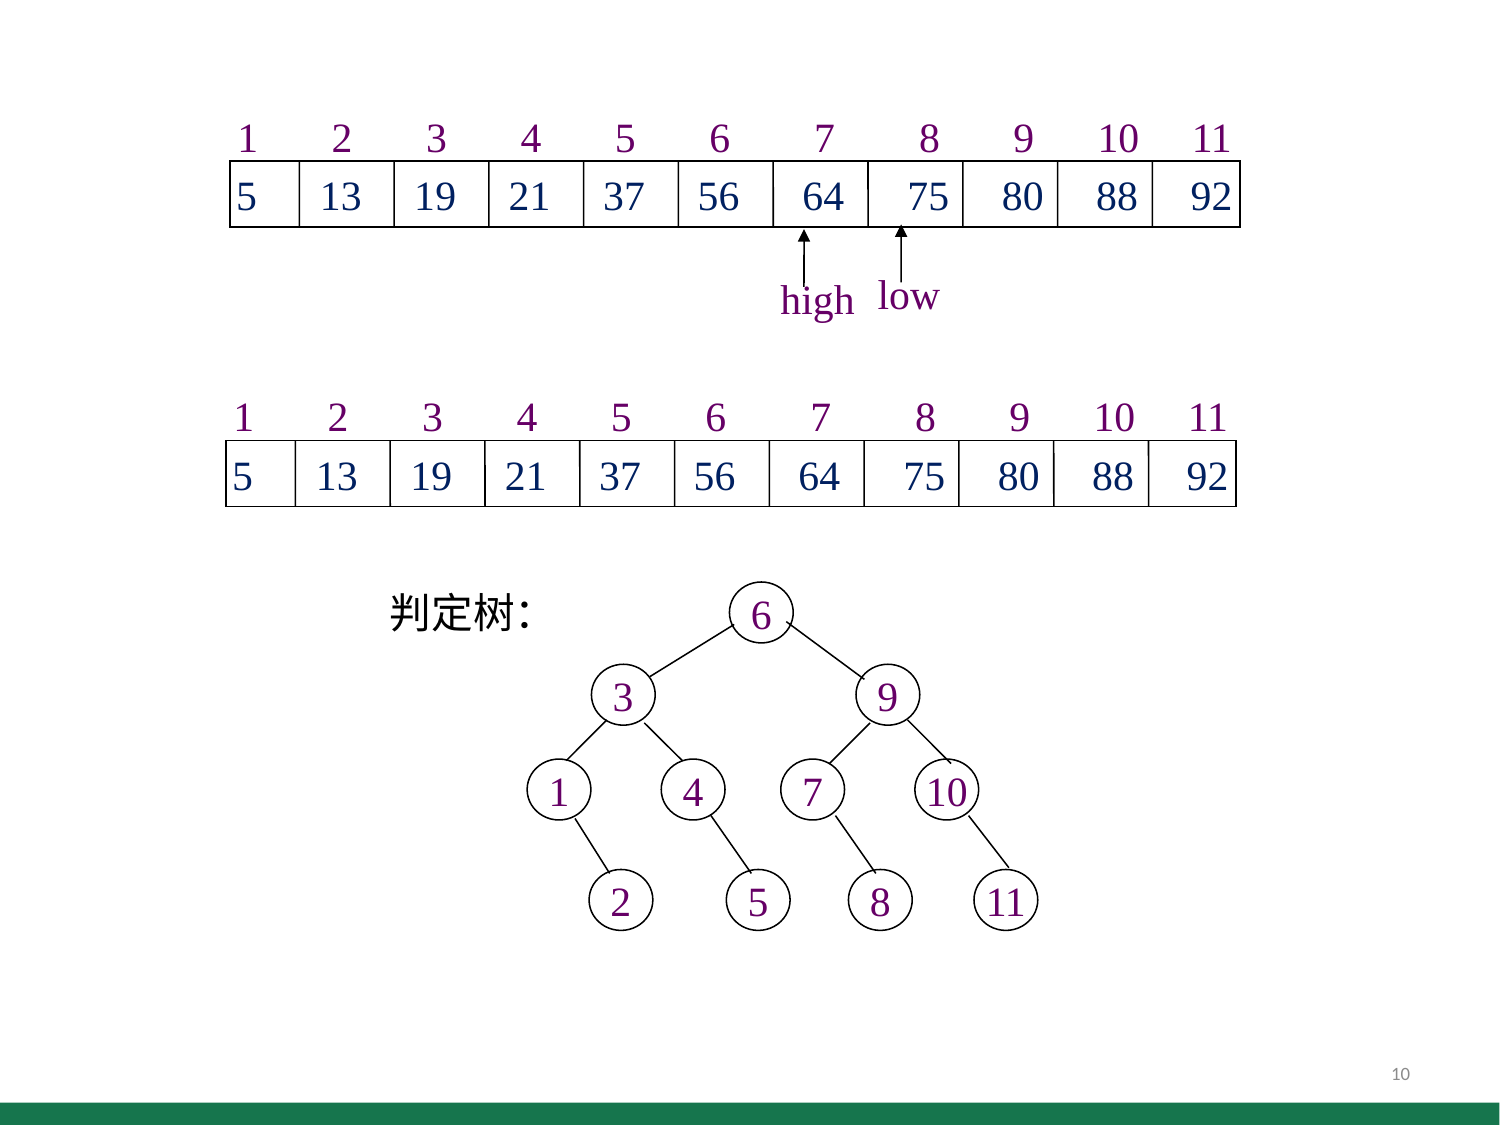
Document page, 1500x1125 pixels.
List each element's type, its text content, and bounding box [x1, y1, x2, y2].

slide_number 10 [1074, 1042, 1425, 1103]
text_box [224, 103, 1245, 331]
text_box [221, 382, 1241, 931]
